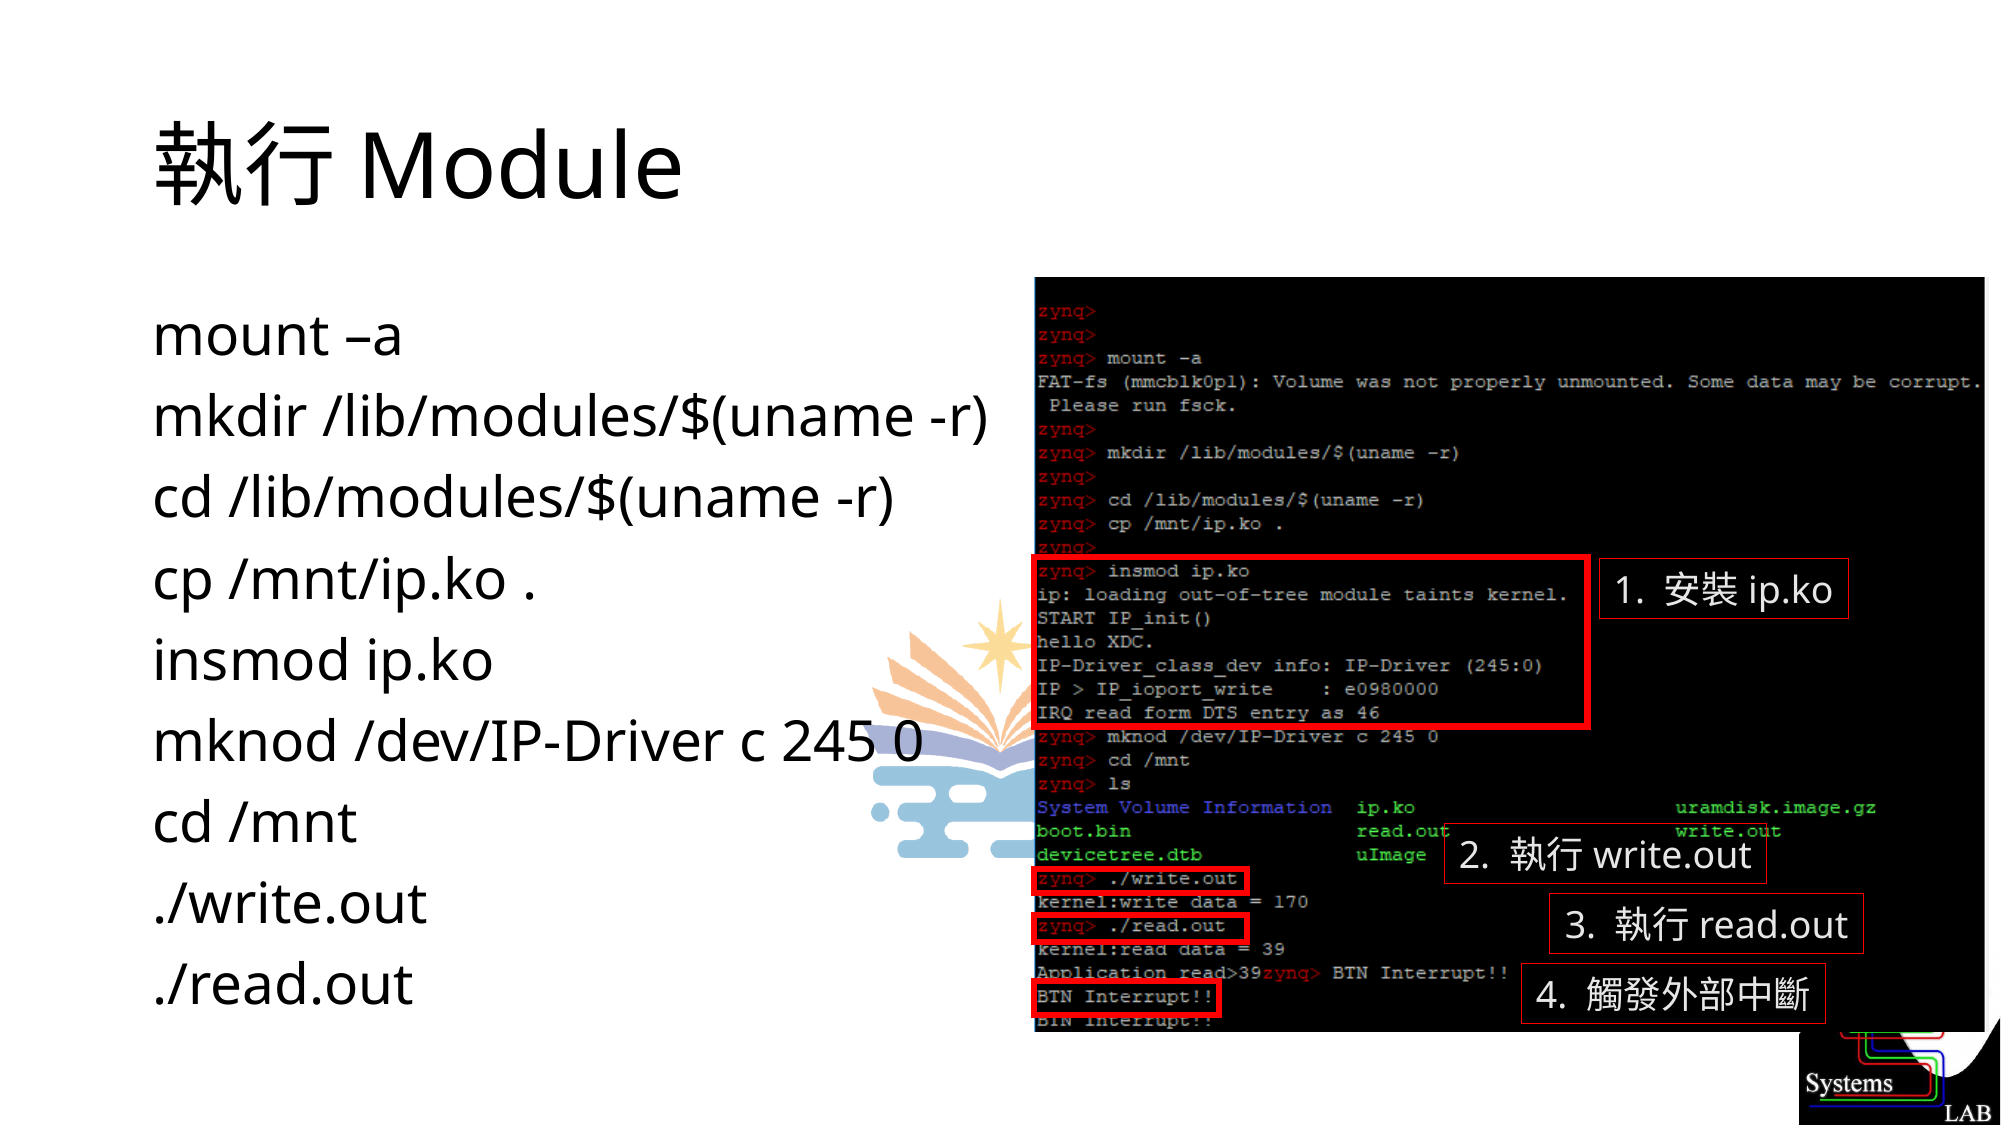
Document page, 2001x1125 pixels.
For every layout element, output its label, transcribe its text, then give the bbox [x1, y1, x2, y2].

picture [1034, 277, 2001, 1125]
title 執行Module [137, 59, 1863, 278]
list mount –a mkdir /lib/modules/$(uname -r) cd /lib/modules/$(uname -r) cp /mnt/ip.ko . insmod ip.ko mknod /dev/IP-Driver c 245 0 cd /mnt ./write.out ./read.out [137, 299, 1034, 1025]
